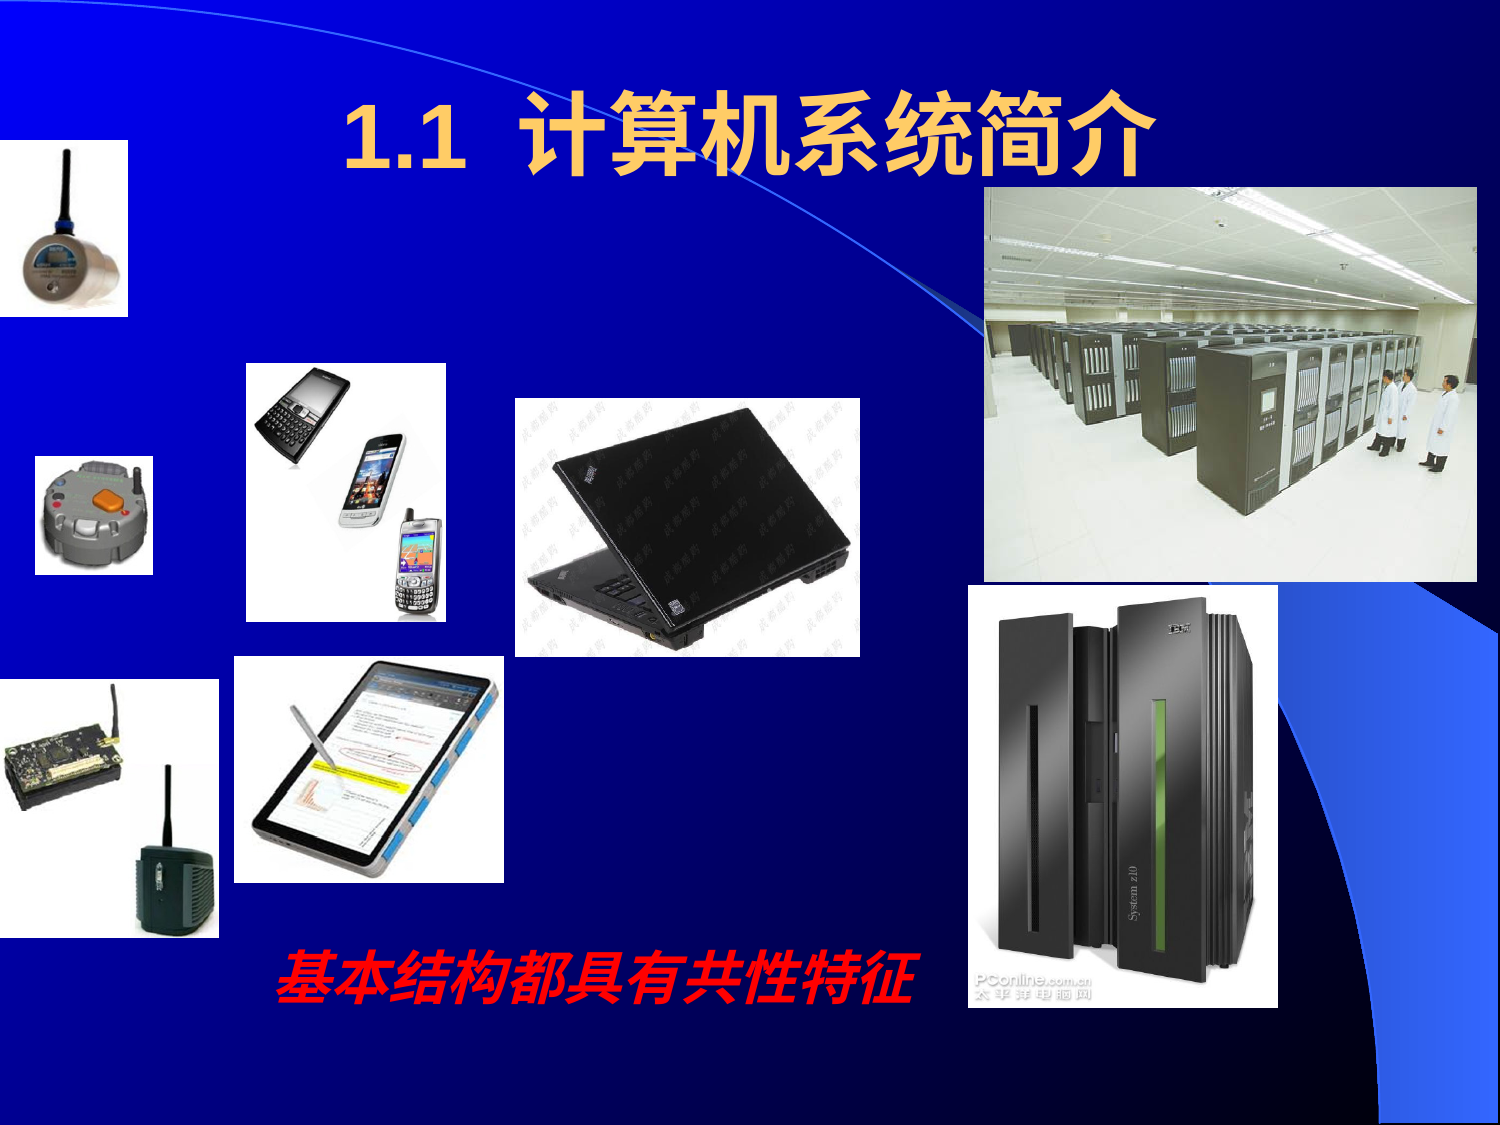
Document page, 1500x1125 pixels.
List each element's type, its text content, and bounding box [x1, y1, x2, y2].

picture [234, 655, 505, 883]
title 1.1 计算机系统简介 [112, 70, 1388, 194]
picture [984, 187, 1477, 582]
picture [968, 585, 1278, 1008]
picture [0, 140, 128, 317]
picture [34, 456, 153, 575]
text_box 基本结构都具有共性特征 [257, 933, 938, 1019]
picture [515, 398, 860, 657]
picture [245, 362, 446, 622]
picture [0, 679, 219, 938]
